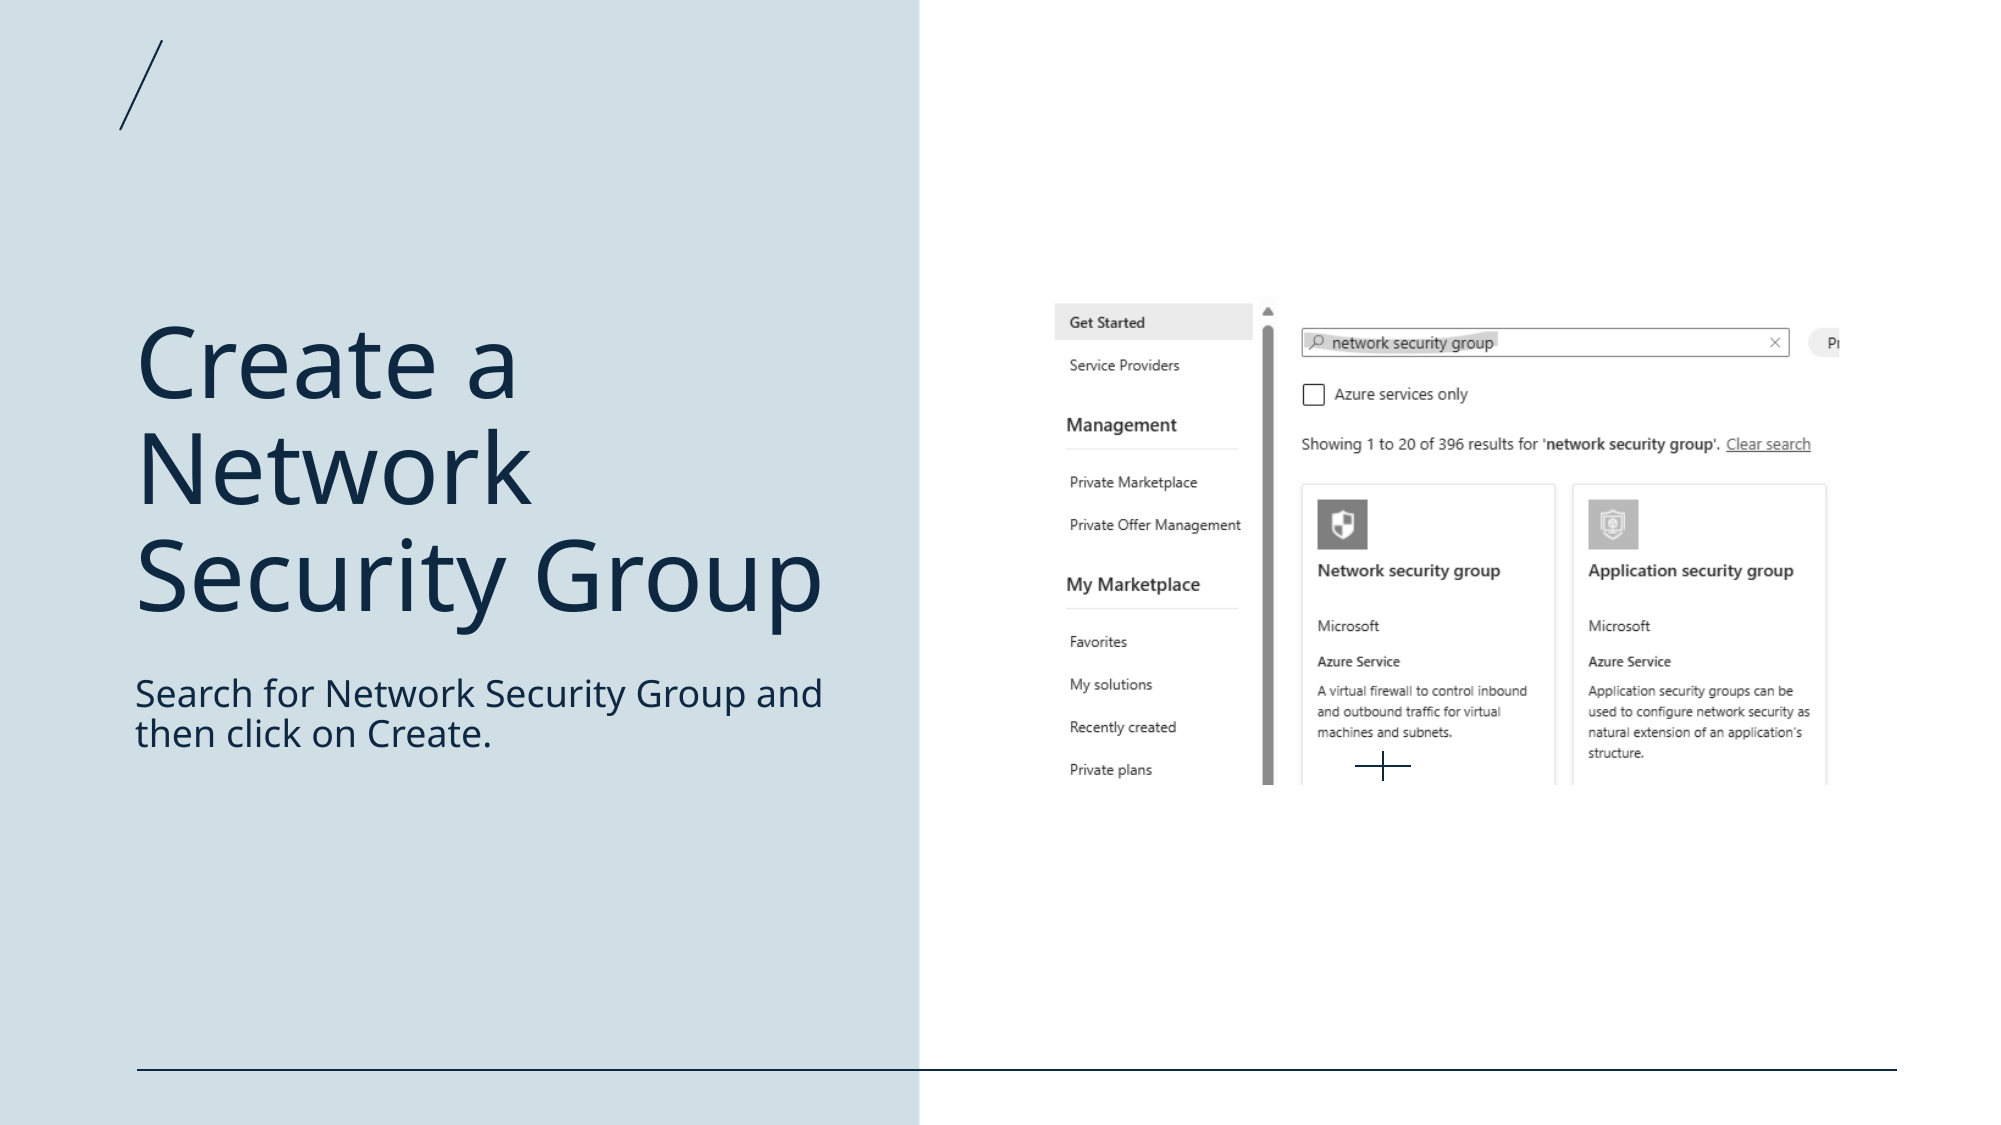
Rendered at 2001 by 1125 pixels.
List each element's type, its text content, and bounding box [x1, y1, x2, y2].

text_box [921, 0, 2000, 1125]
list Search for Network Security Group and then click on Create. [120, 667, 855, 988]
title Create a Network Security Group [120, 209, 855, 641]
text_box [1354, 750, 1412, 782]
text_box [0, 0, 921, 1125]
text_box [119, 39, 163, 131]
picture [1054, 266, 1840, 786]
